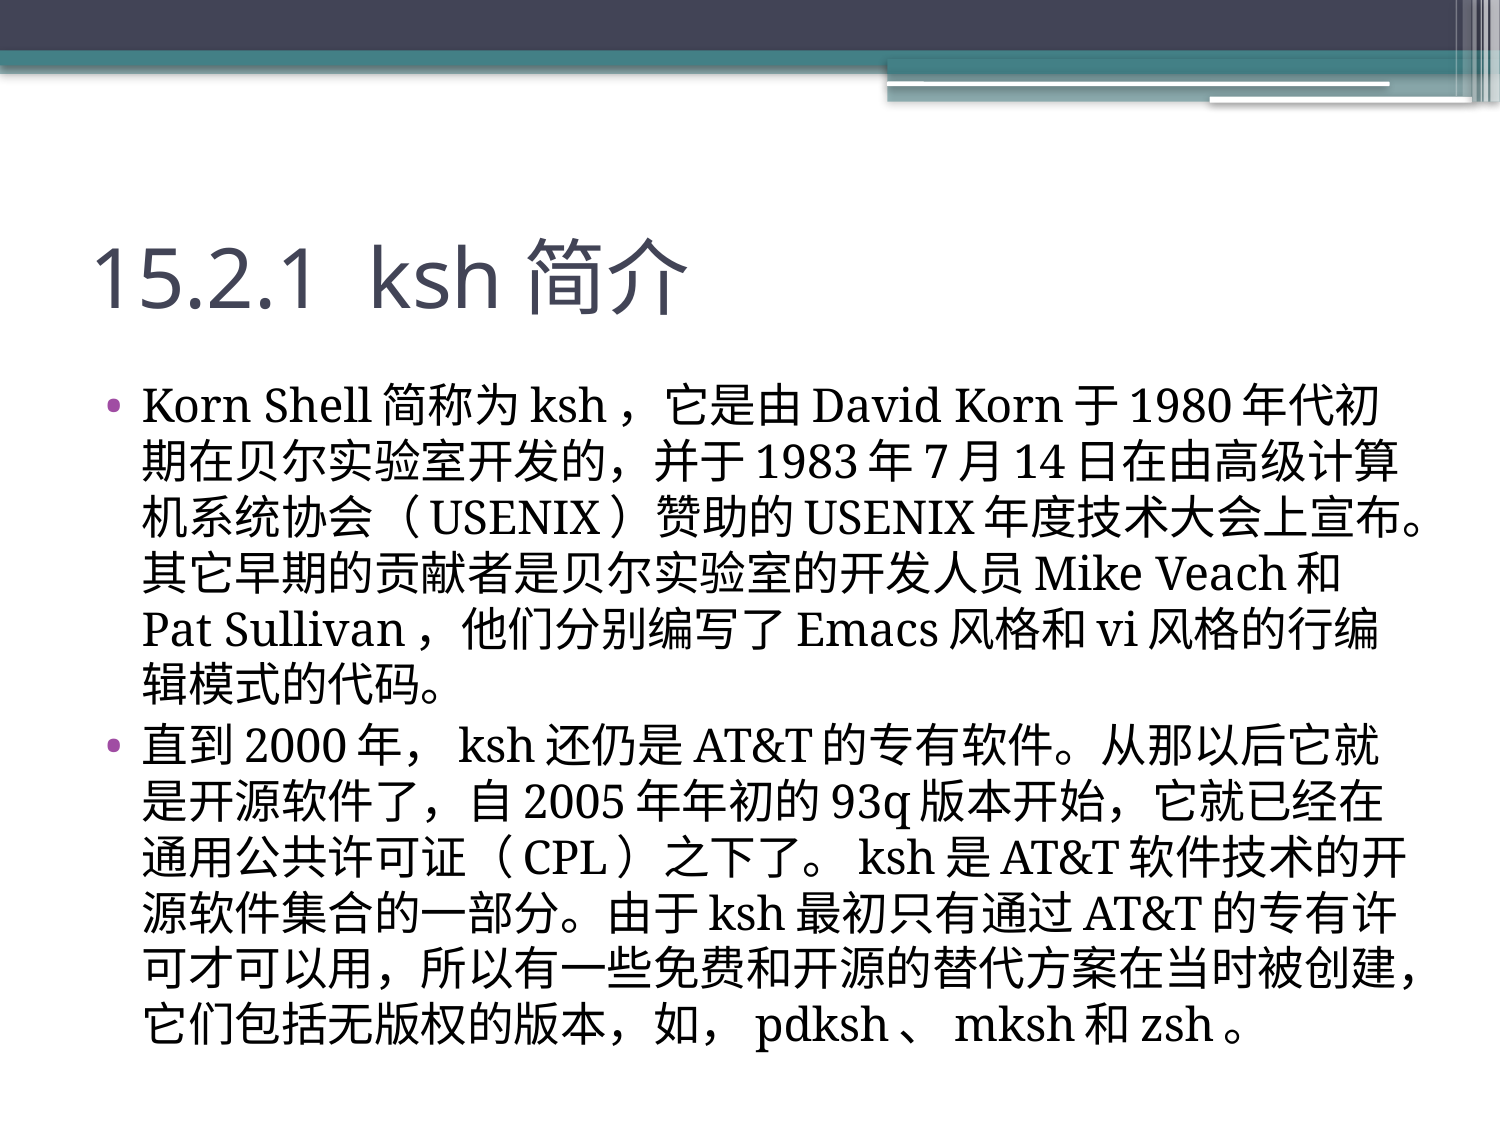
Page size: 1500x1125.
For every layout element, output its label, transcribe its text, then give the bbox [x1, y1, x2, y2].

title 15.2.1 ksh简介 [75, 187, 1425, 363]
list Korn Shell简称为ksh，它是由David Korn于1980年代初期在贝尔实验室开发的，并于1983年7月14日在由高级计算机系统协会（USENIX）赞助的USENIX年度技术大会上宣布。其它早期的贡献者是贝尔实验室的开发人员Mike Veach和Pat Sullivan，他们分别编写了Emacs风格和vi风格的行编辑模式的代码。 直到2000年，ksh还仍是AT&T的专有软件。从那以后它就是开源软件了，自2005年年初的93q版本开始，它就已经在通用公共许可证（CPL）之下了。ksh是AT&T软件技术的开源软件集合的一部分。由于ksh最初只有通过AT&T的专有许可才可以用，所以有一些免费和开源的替代方案在当时被创建，它们包括无版权的版本，如，pdksh、mksh和zsh。 [75, 368, 1425, 1079]
